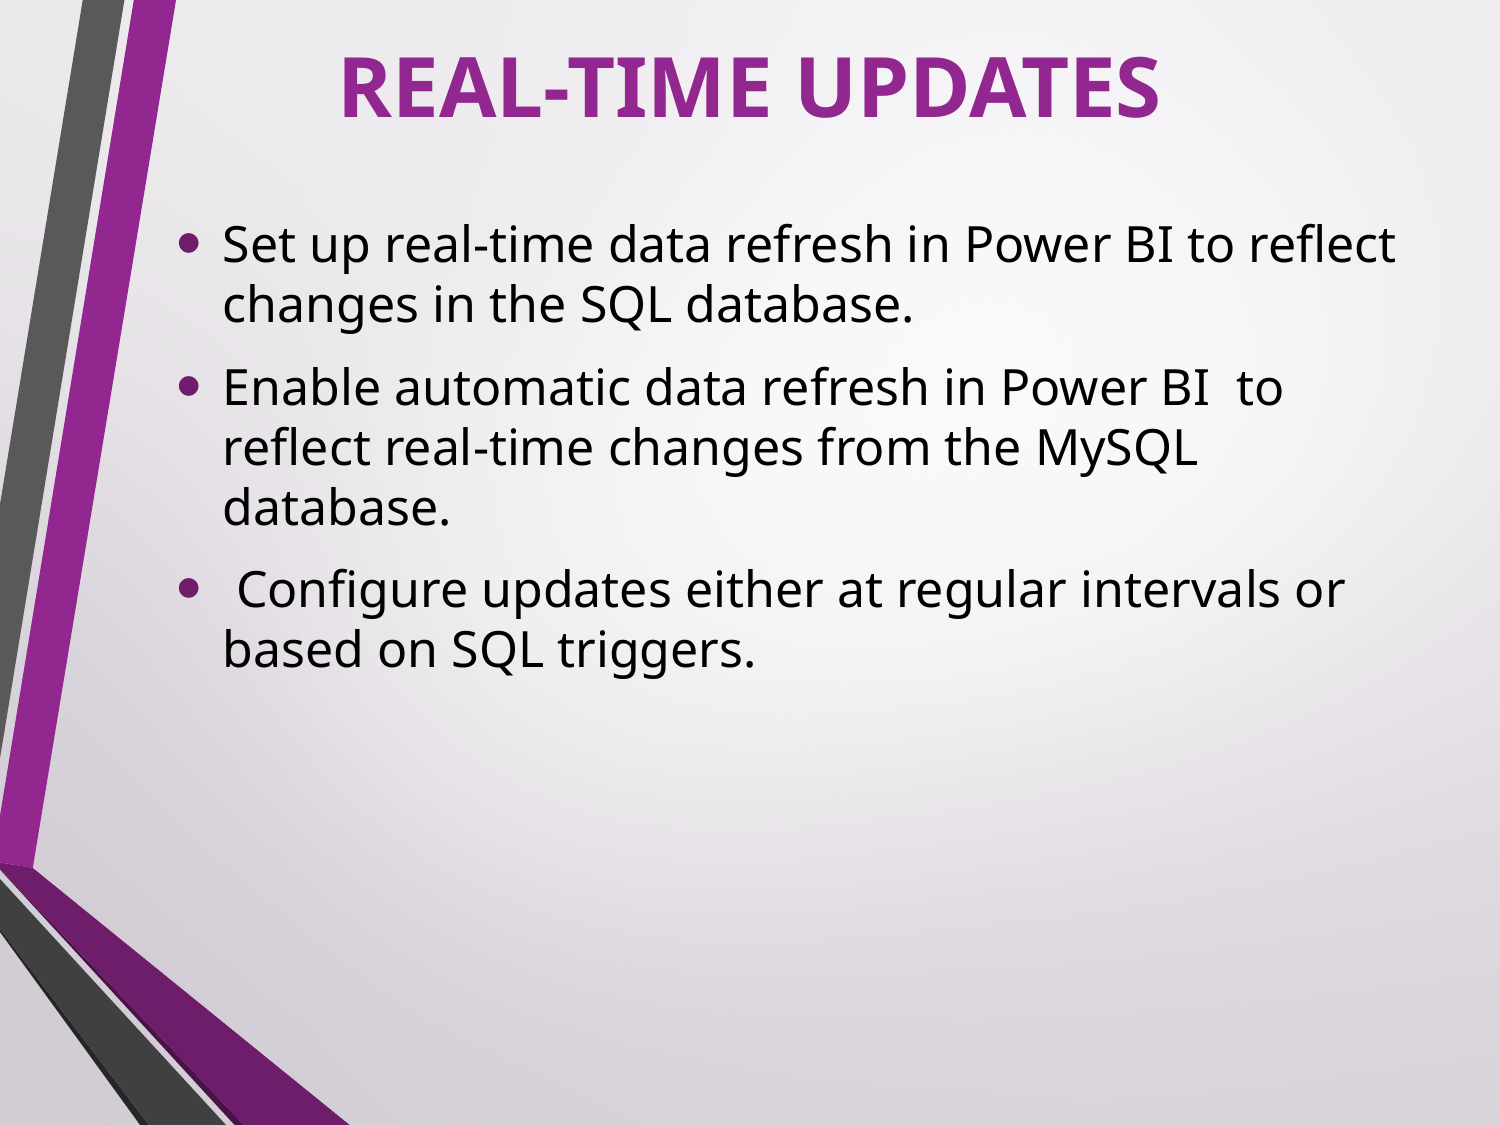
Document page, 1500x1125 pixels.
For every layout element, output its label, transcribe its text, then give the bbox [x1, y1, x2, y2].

title REAL-TIME UPDATES [0, 0, 1500, 168]
list Set up real-time data refresh in Power BI to reflect changes in the SQL database. Enable automatic data refresh in Power BI to reflect real-time changes from the MySQL database. Configure updates either at regular intervals or based on SQL triggers. [161, 157, 1425, 734]
